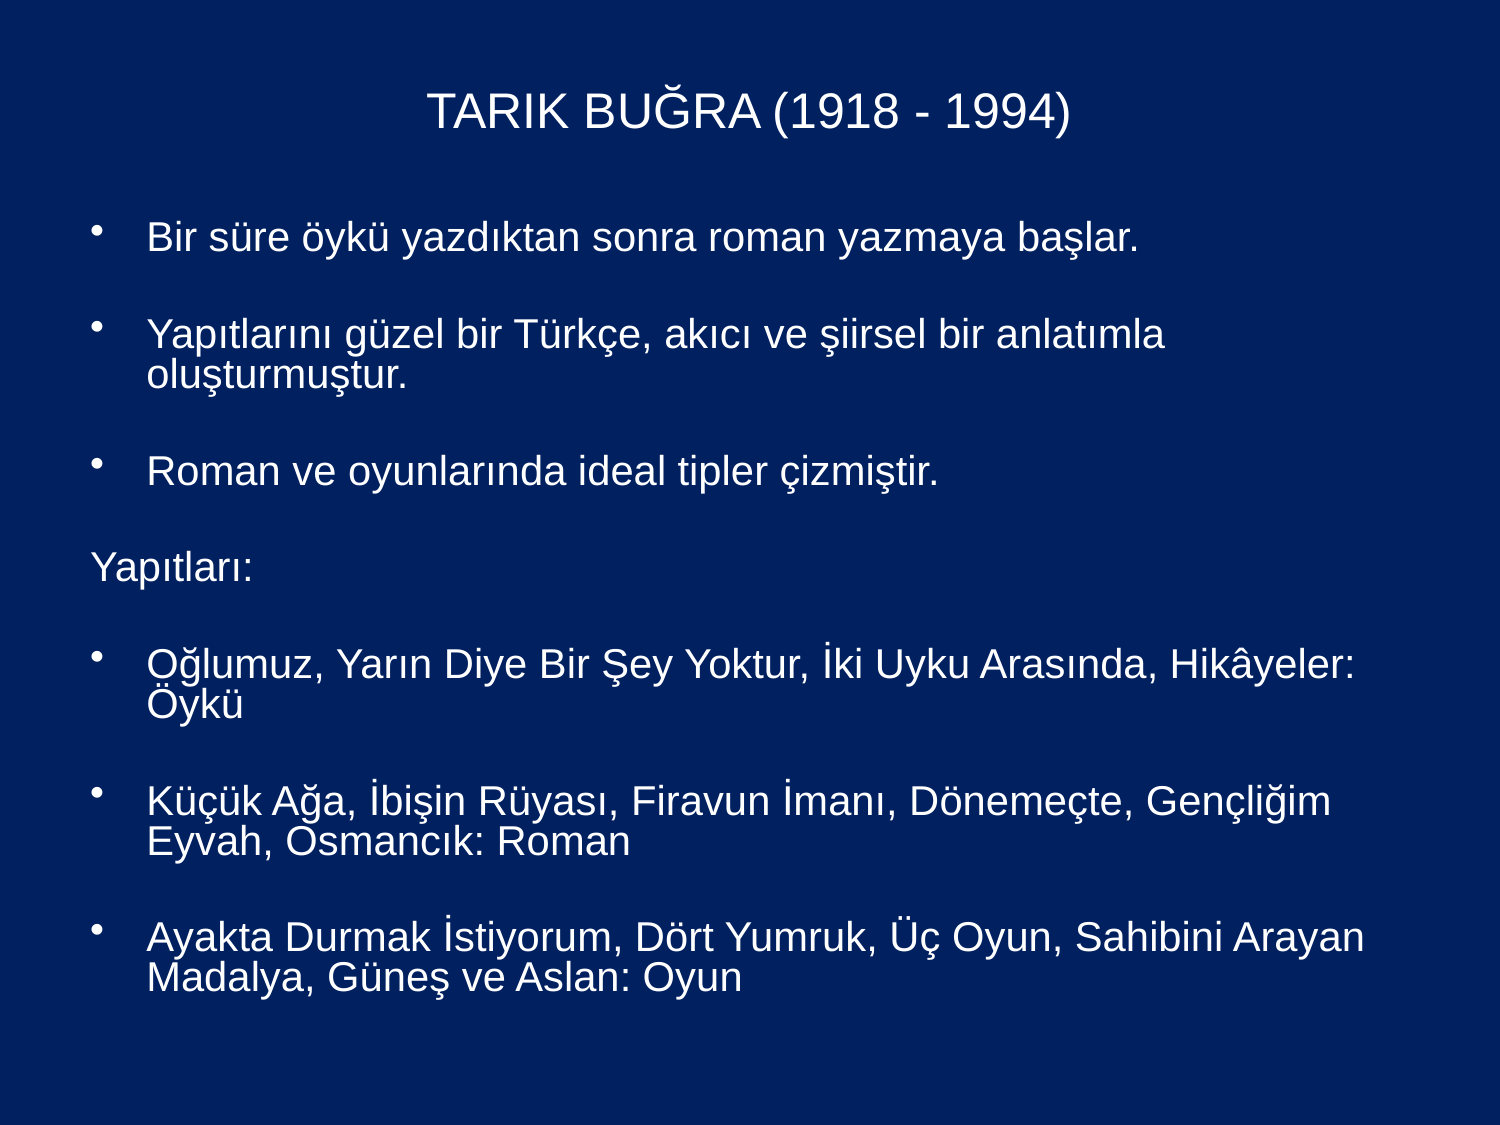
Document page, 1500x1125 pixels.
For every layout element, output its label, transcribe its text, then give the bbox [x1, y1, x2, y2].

title TARIK BUĞRA (1918 - 1994) [74, 44, 1426, 212]
list Bir süre öykü yazdıktan sonra roman yazmaya başlar. Yapıtlarını güzel bir Türkçe, akıcı ve şiirsel bir anlatımla oluşturmuştur. Roman ve oyunlarında ideal tipler çizmiştir. Yapıtları: Oğlumuz, Yarın Diye Bir Şey Yoktur, İki Uyku Arasında, Hikâyeler: Öykü Küçük Ağa, İbişin Rüyası, Firavun İmanı, Dönemeçte, Gençliğim Eyvah, Osmancık: Roman Ayakta Durmak İstiyorum, Dört Yumruk, Üç Oyun, Sahibini Arayan Madalya, Güneş ve Aslan: Oyun [74, 212, 1426, 1076]
